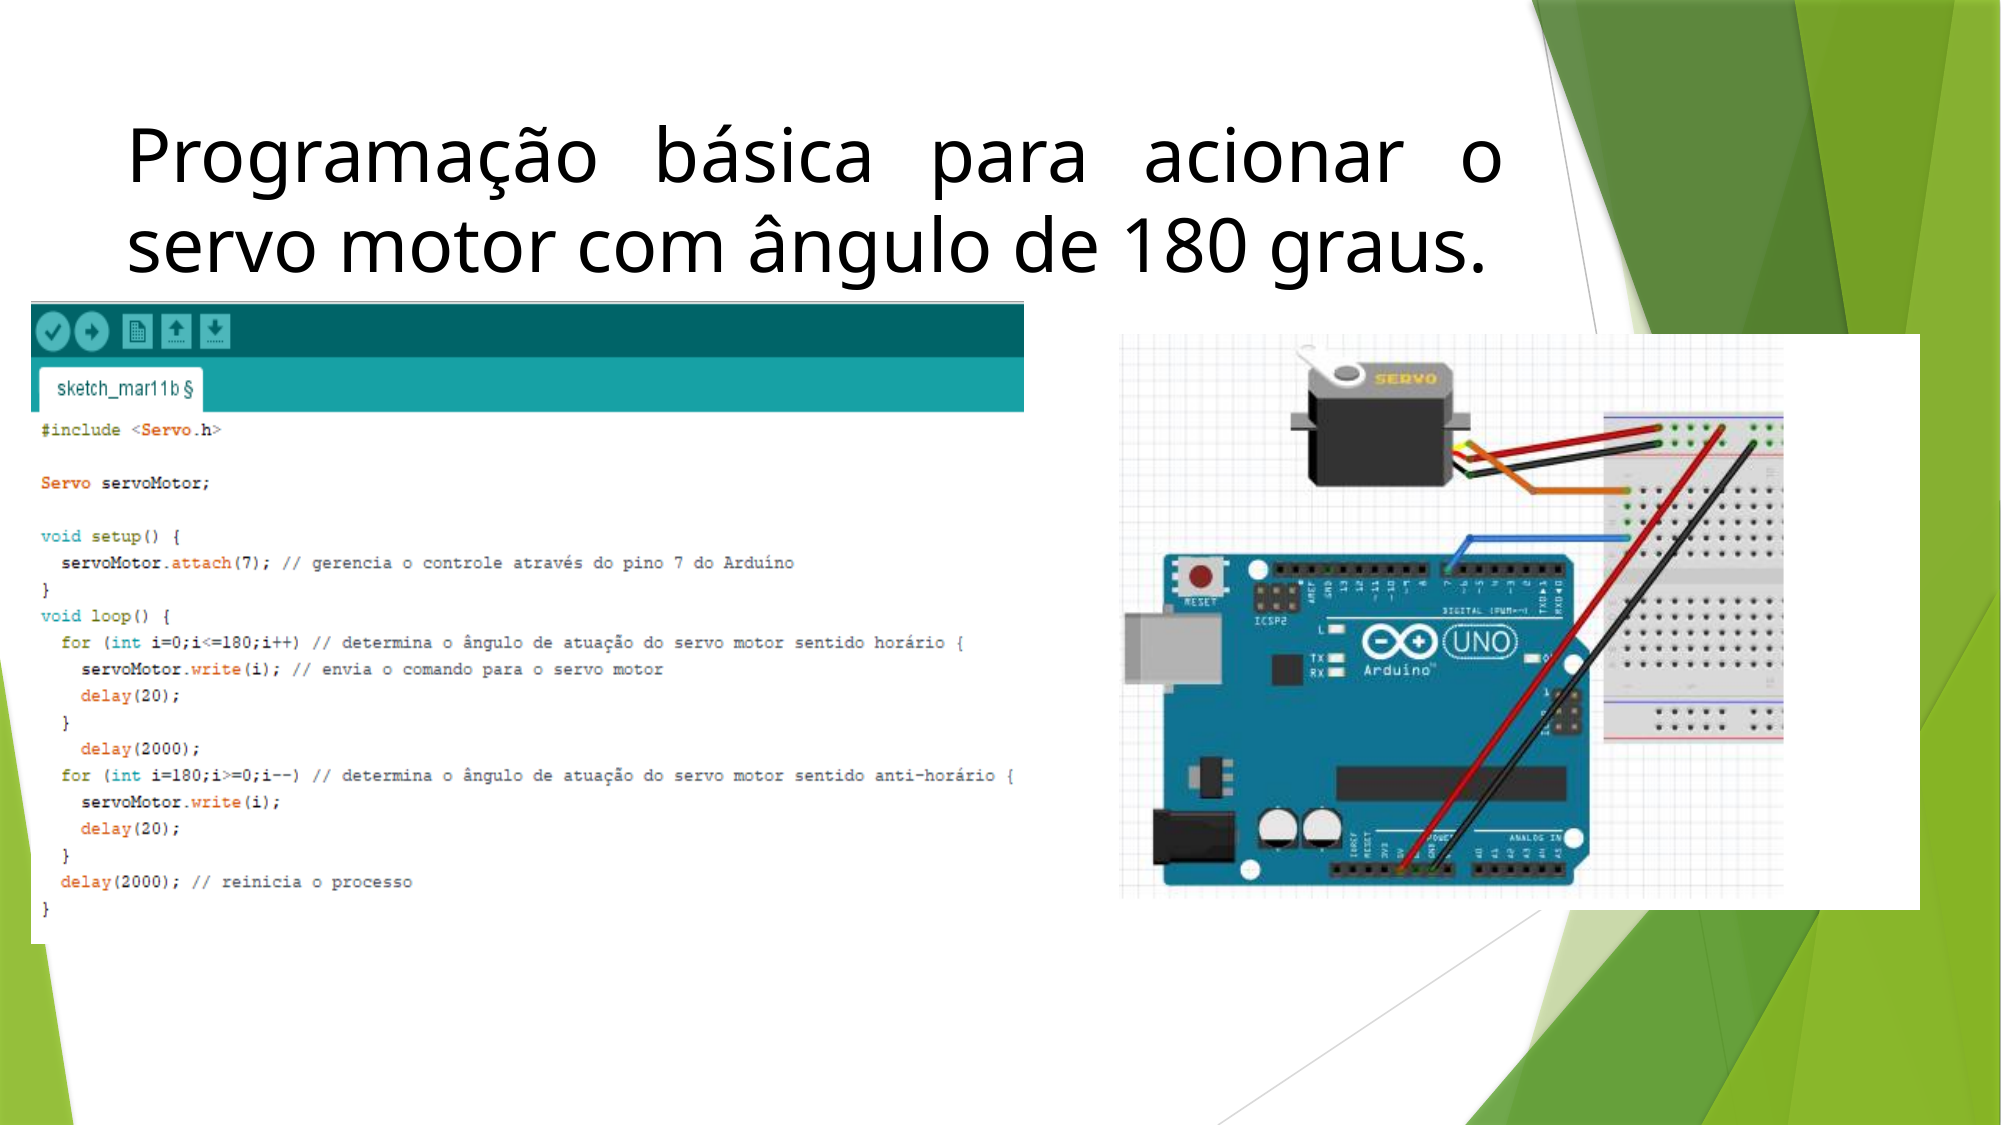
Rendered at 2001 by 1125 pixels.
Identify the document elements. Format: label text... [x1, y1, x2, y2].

picture [31, 300, 1025, 944]
title Programação básica para acionar o servo motor com ângulo de 180 graus. [111, 99, 1522, 317]
picture [1119, 334, 1921, 911]
